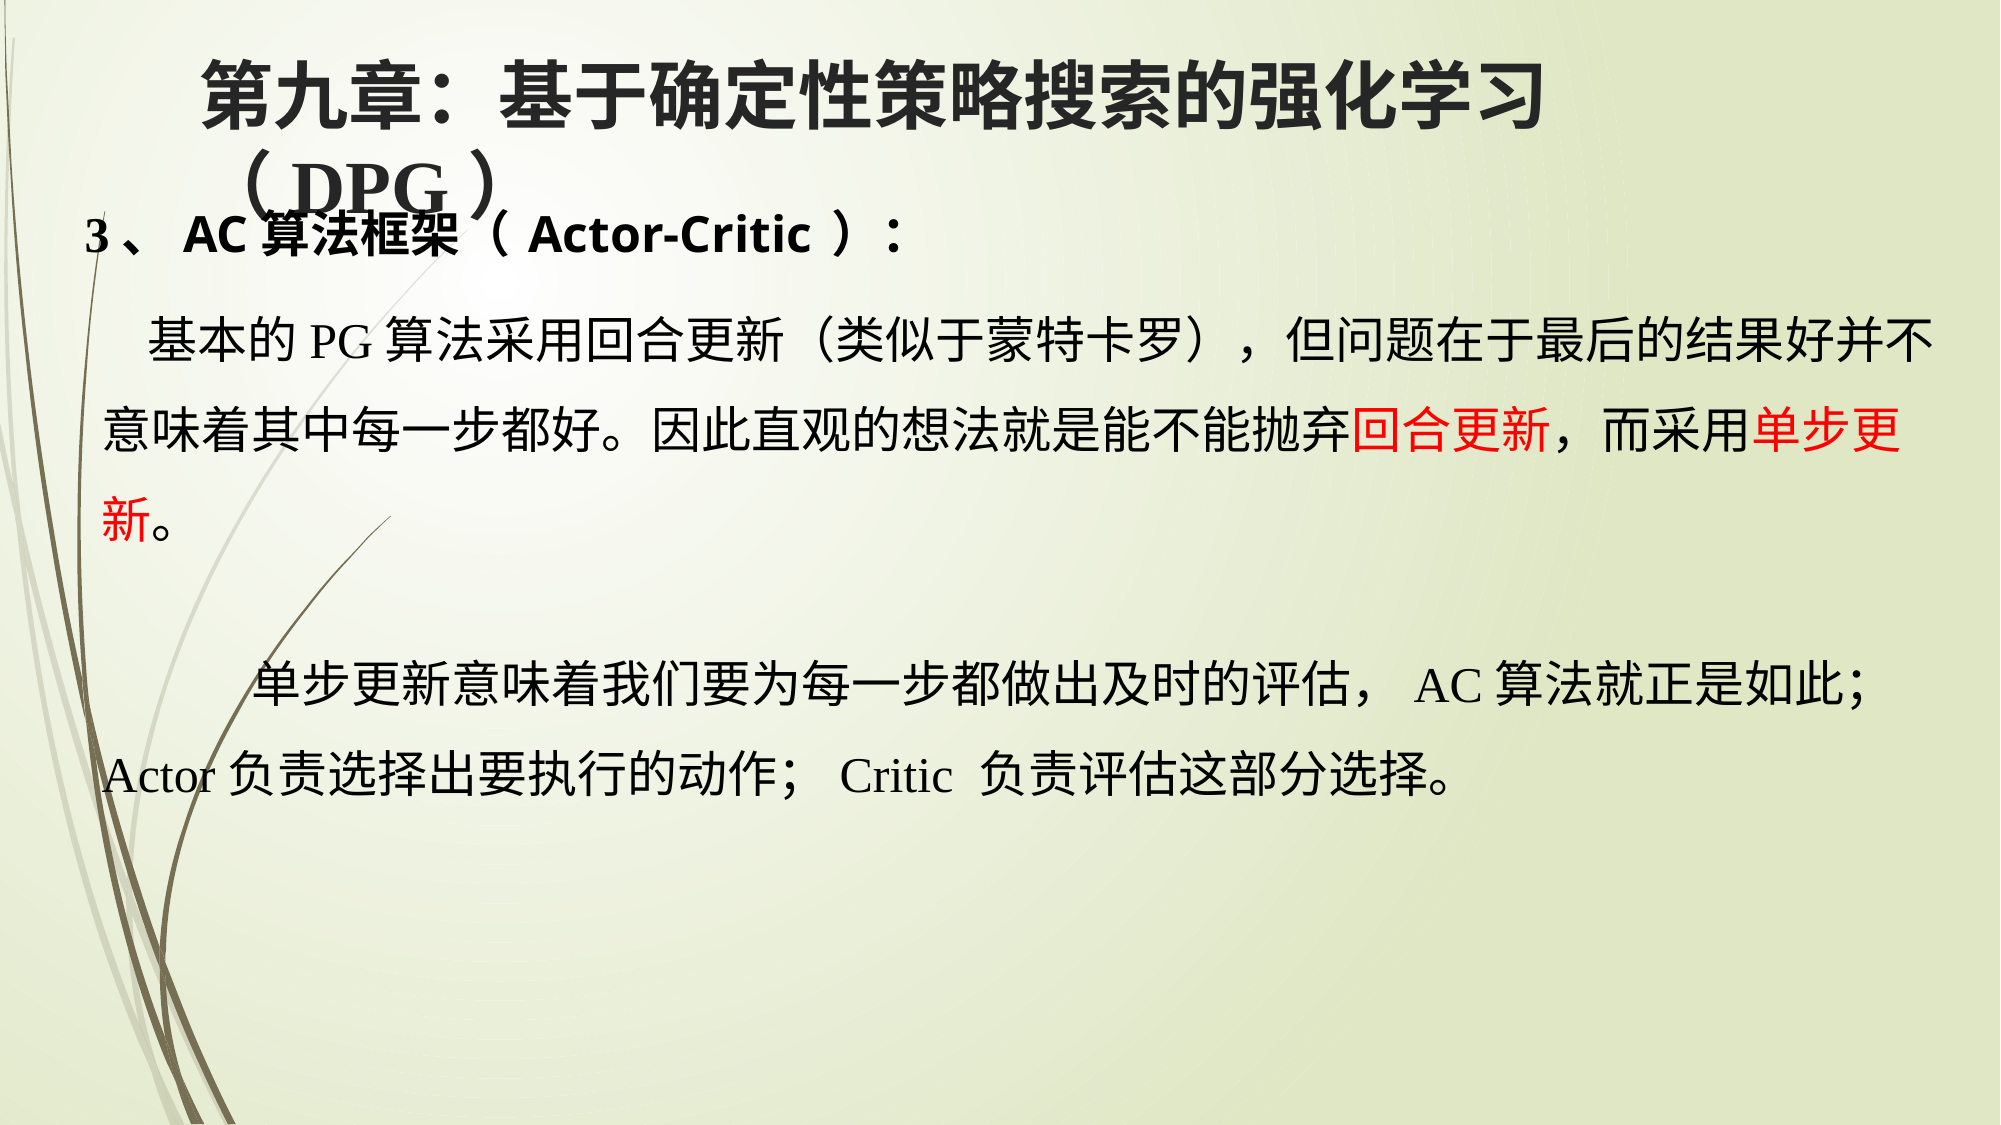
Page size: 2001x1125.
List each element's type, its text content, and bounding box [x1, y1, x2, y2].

text_box 3、AC算法框架（ Actor-Critic ）： [69, 195, 946, 270]
text_box 单步更新意味着我们要为每一步都做出及时的评估，AC算法就正是如此； Actor负责选择出要执行的动作；Critic 负责评估这部分选择。 [86, 615, 1960, 810]
text_box 基本的PG算法采用回合更新（类似于蒙特卡罗），但问题在于最后的结果好并不意味着其中每一步都好。因此直观的想法就是能不能抛弃回合更新，而采用单步更新。 [86, 270, 1960, 556]
text_box 第九章：基于确定性策略搜索的强化学习（DPG） [183, 41, 1831, 147]
